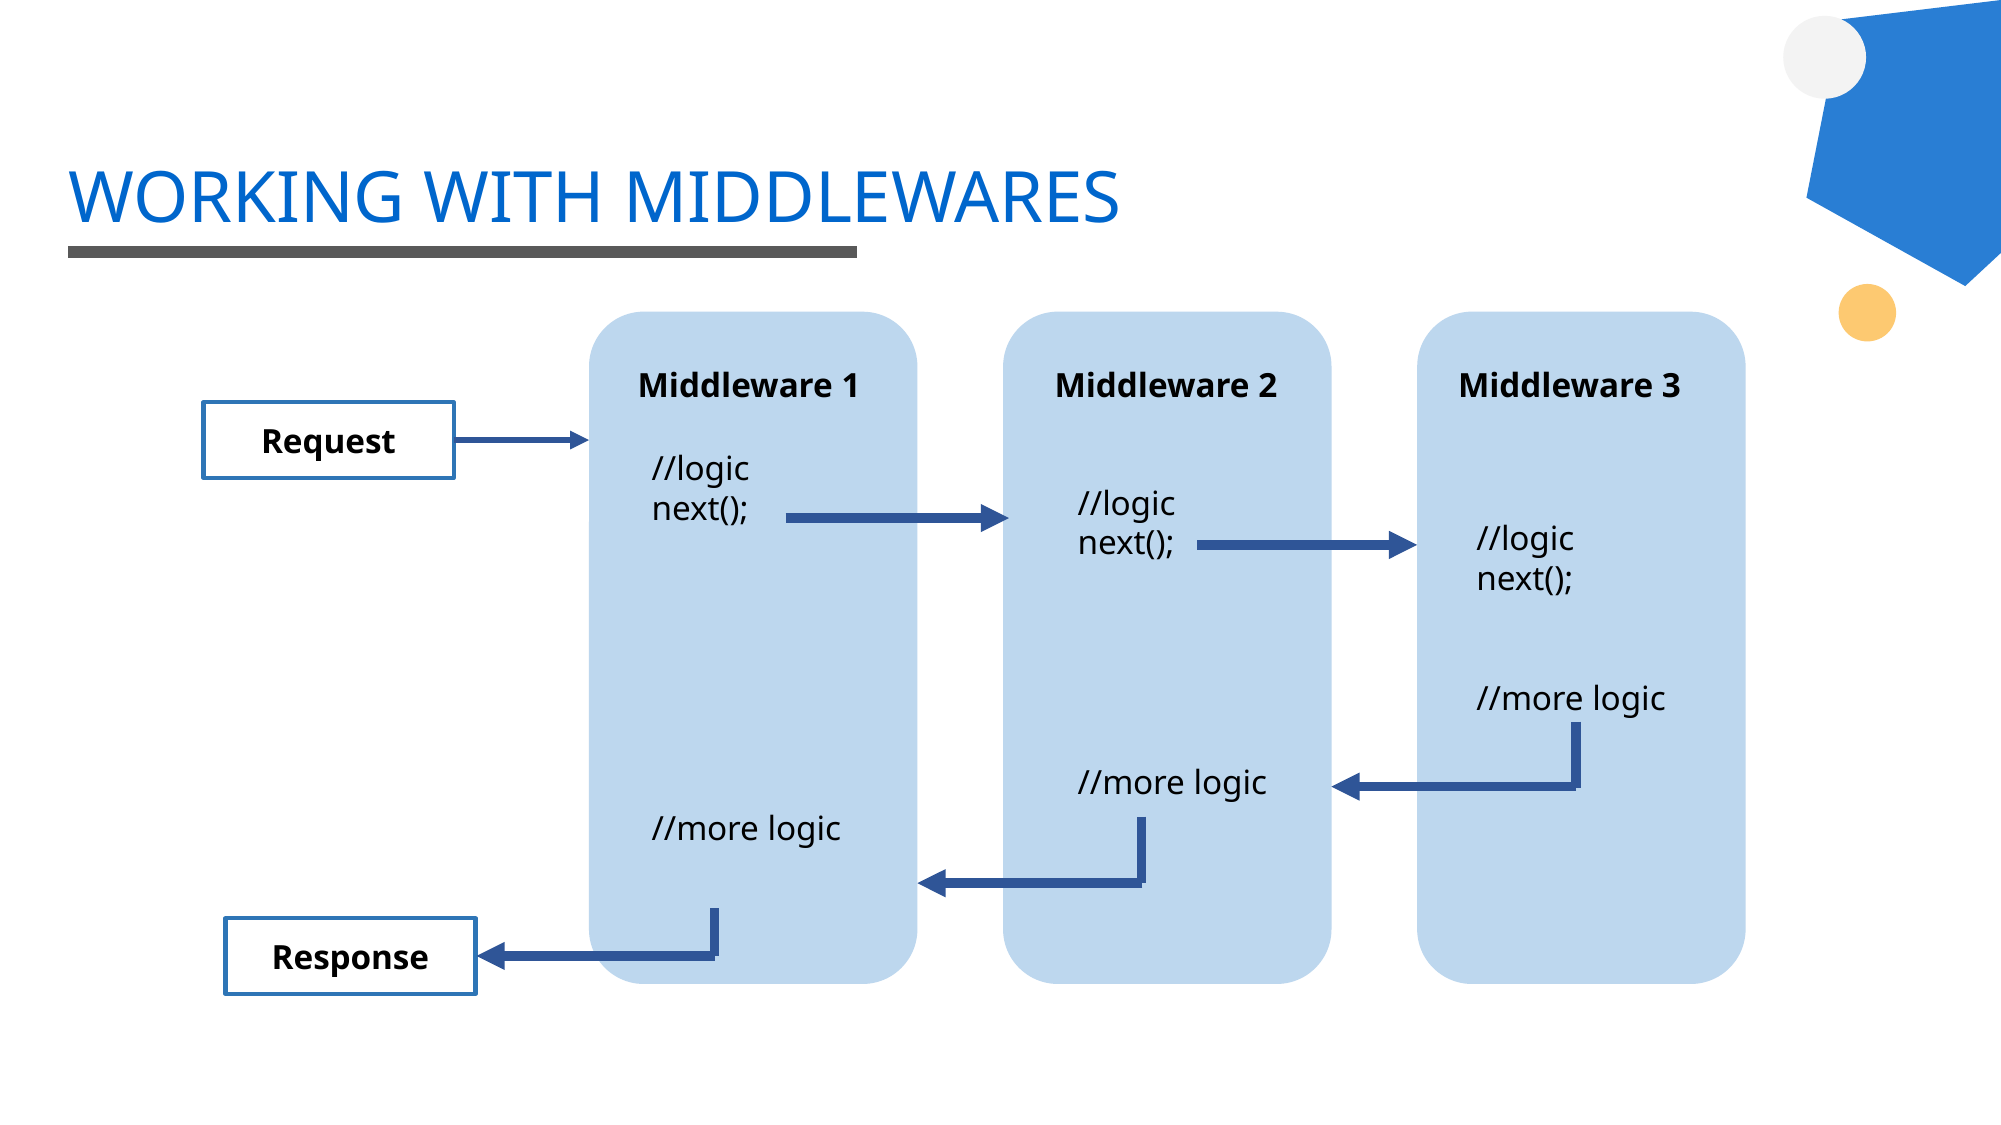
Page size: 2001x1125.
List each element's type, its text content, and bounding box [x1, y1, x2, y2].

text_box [203, 311, 1746, 995]
title WORKING WITH MIDDLEWARES [68, 149, 1932, 260]
